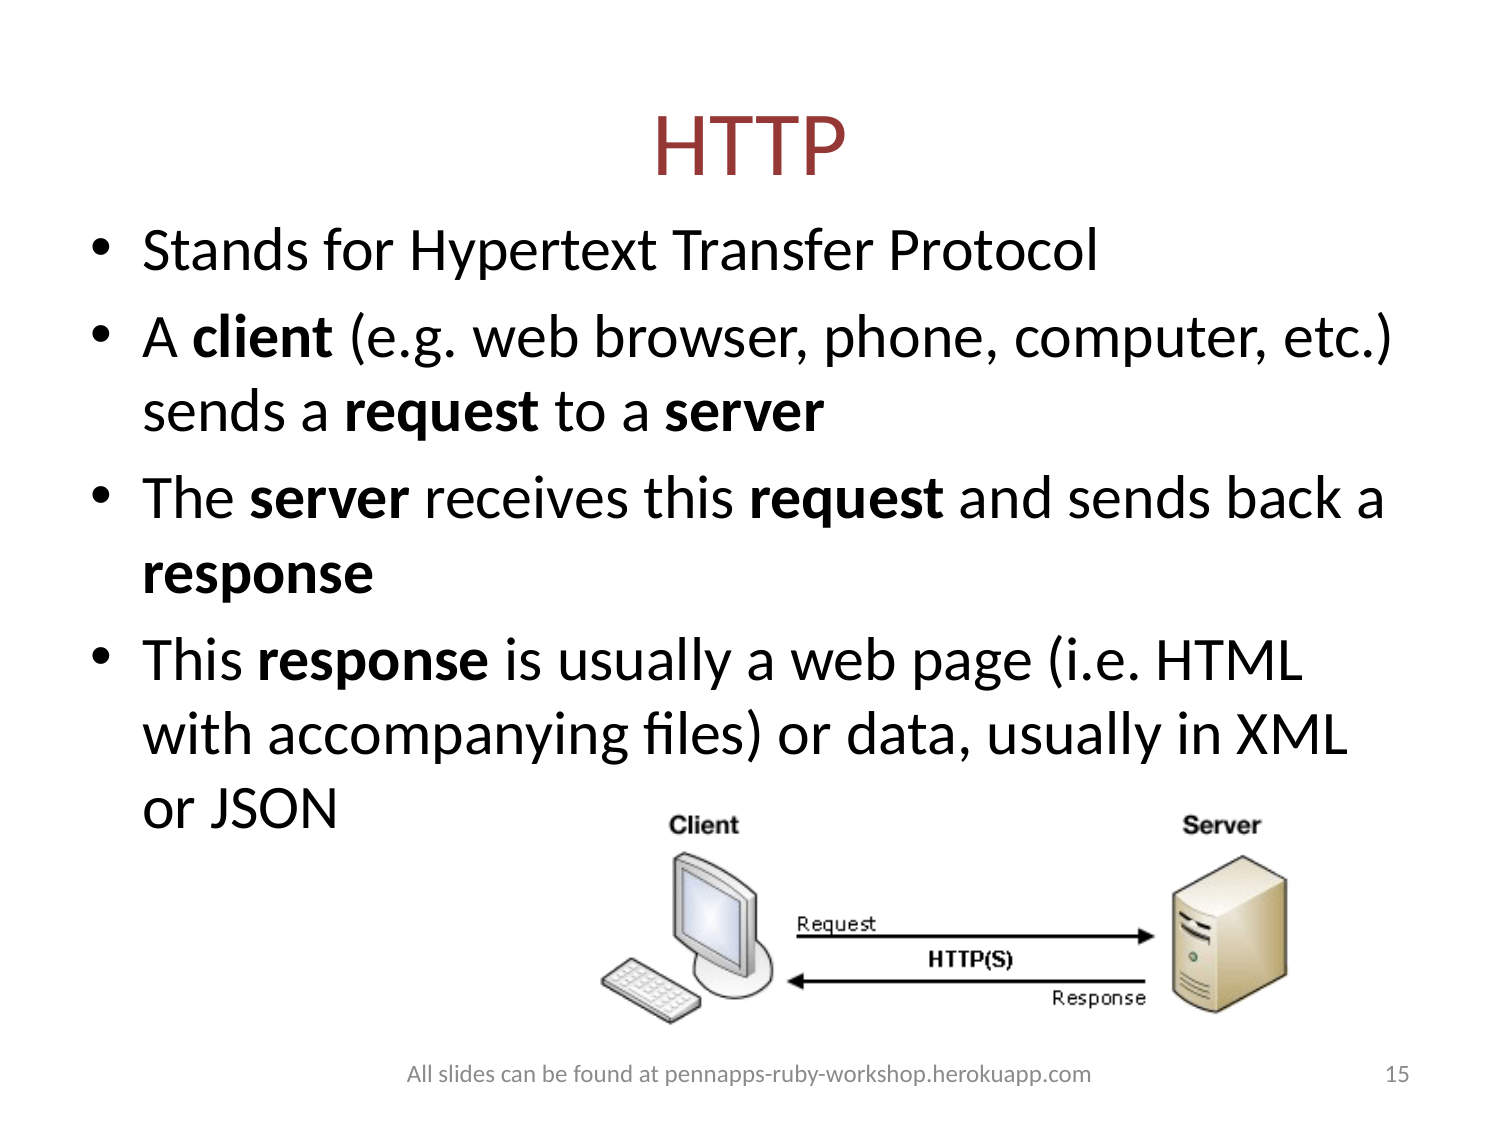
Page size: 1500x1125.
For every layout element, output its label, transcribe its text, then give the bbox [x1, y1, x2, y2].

list Stands for Hypertext Transfer Protocol A client (e.g. web browser, phone, computer, etc.) sends a request to a server The server receives this request and sends back a response This response is usually a web page (i.e. HTML with accompanying files) or data, usually in XML or JSON [75, 201, 1425, 854]
slide_number 15 [1341, 1042, 1425, 1103]
title HTTP [75, 45, 1425, 201]
footer All slides can be found at pennapps-ruby-workshop.herokuapp.com [348, 1042, 1152, 1103]
picture [592, 789, 1311, 1043]
